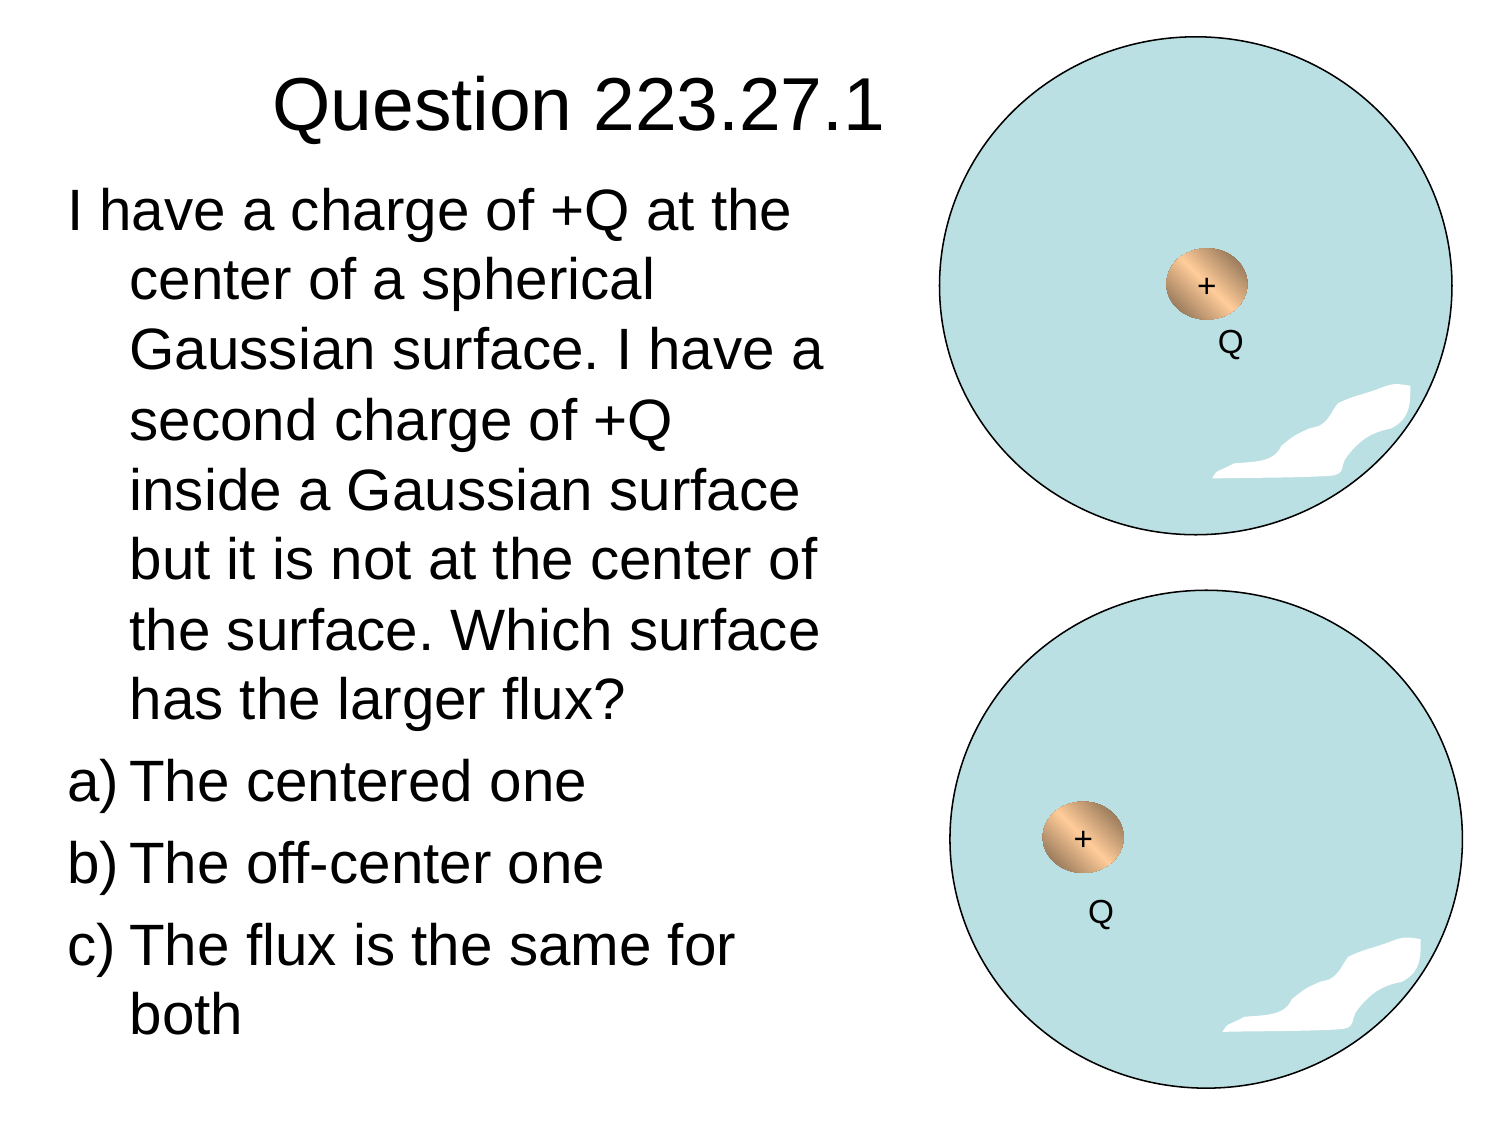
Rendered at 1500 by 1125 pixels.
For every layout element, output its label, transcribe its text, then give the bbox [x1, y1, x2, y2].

list I have a charge of +Q at the center of a spherical Gaussian surface. I have a second charge of +Q inside a Gaussian surface but it is not at the center of the surface. Which surface has the larger flux? The centered one The off-center one The flux is the same for both [51, 163, 851, 840]
title Question 223.27.1 [47, 6, 1111, 195]
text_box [949, 589, 1463, 1089]
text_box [939, 36, 1453, 535]
